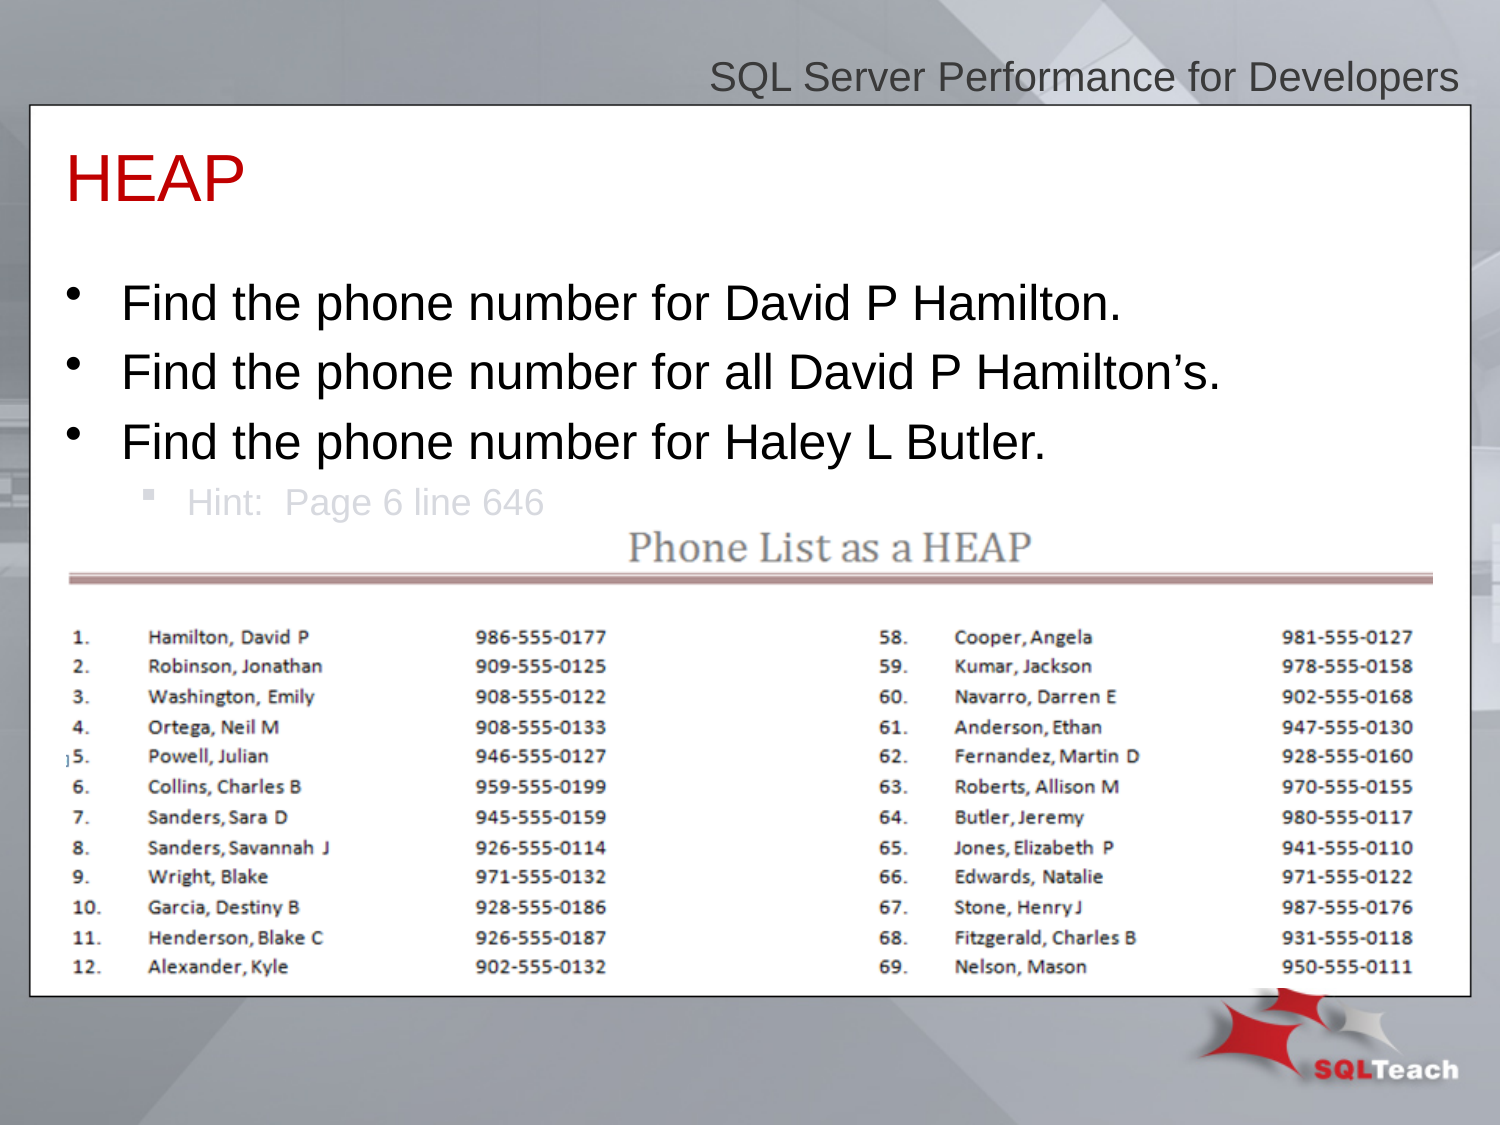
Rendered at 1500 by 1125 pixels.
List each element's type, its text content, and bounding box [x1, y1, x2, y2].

list Find the phone number for David P Hamilton. Find the phone number for all David P Hamilton’s. Find the phone number for Haley L Butler. Hint: Page 6 line 646 [49, 262, 1463, 988]
text_box SQL Server Performance for Developers [199, 37, 1475, 113]
picture [0, 0, 1500, 1125]
title HEAP [49, 137, 1326, 213]
